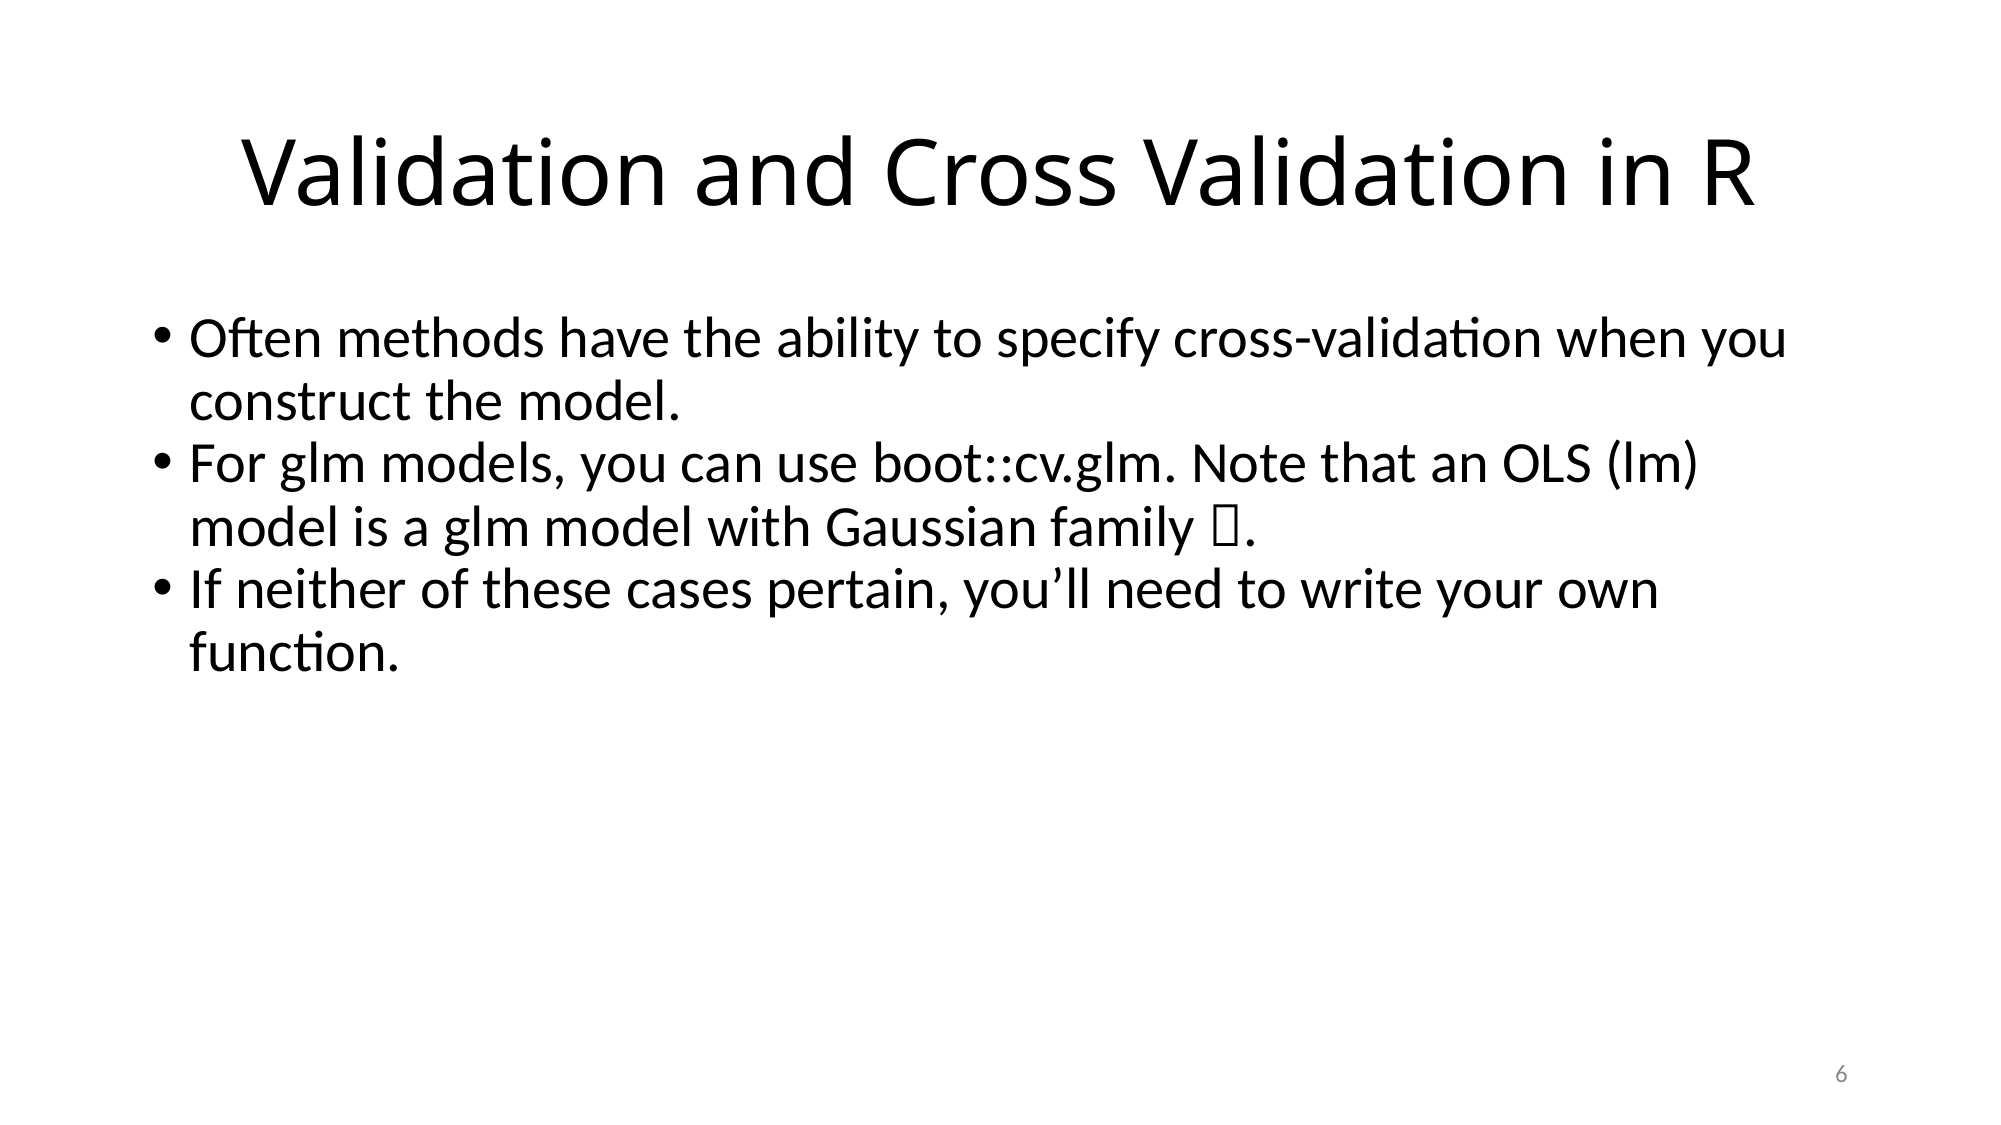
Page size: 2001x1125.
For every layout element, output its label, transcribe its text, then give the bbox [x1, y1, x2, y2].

text_box <Foliennummer> [1412, 1042, 1863, 1103]
text_box Often methods have the ability to specify cross-validation when you construct the model. For glm models, you can use boot::cv.glm. Note that an OLS (lm) model is a glm model with Gaussian family . If neither of these cases pertain, you’ll need to write your own function. [137, 299, 1863, 1014]
text_box Validation and Cross Validation in R [137, 59, 1863, 278]
